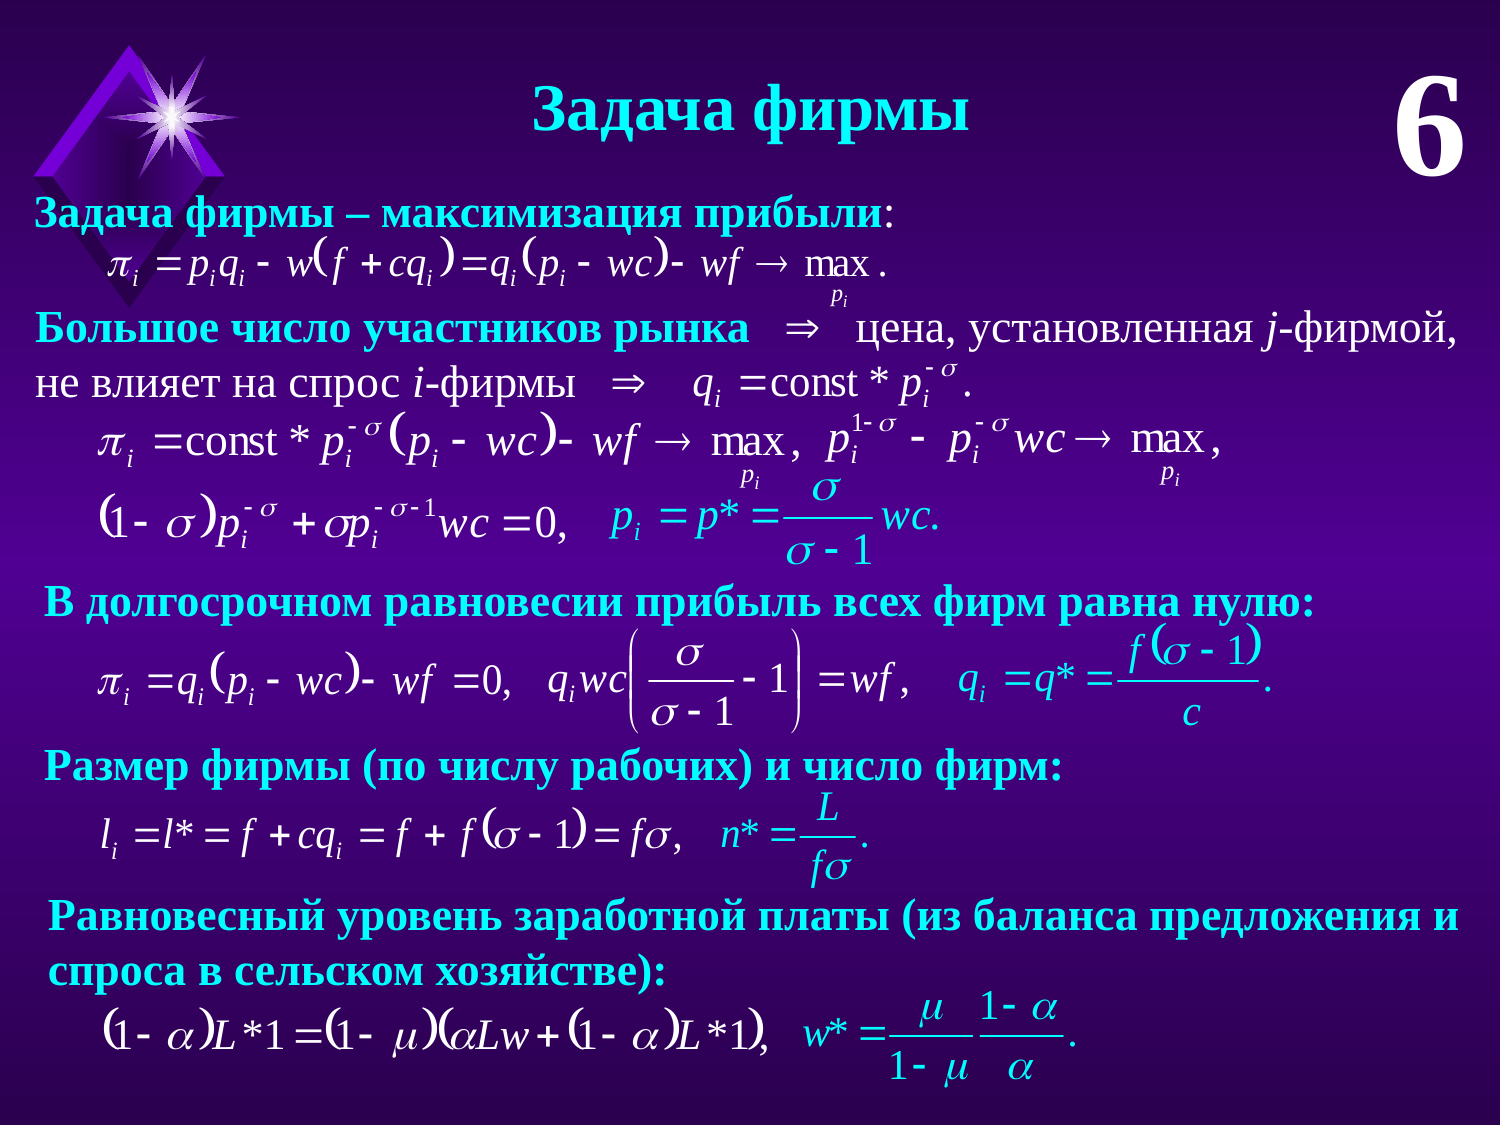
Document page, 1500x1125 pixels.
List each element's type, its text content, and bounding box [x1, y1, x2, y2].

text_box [96, 1005, 776, 1066]
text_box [713, 780, 874, 894]
text_box В долгосрочном равновесии прибыль всех фирм равна нулю: [29, 562, 1344, 633]
text_box Задача фирмы [29, 56, 1293, 152]
text_box Размер фирмы (по числу рабочих) и число фирм: [29, 727, 1092, 797]
text_box Равновесный уровень заработной платы (из баланса предложения и спроса в сельском хозяйстве): [33, 877, 1475, 1003]
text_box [92, 650, 519, 714]
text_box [814, 402, 1226, 492]
text_box Большое число участников рынка  цена, установленная j-фирмой, не влияет на спрос i-фирмы  [20, 289, 1498, 415]
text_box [794, 978, 1081, 1094]
text_box Задача фирмы – максимизация прибыли: [18, 174, 990, 245]
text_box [92, 406, 809, 495]
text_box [540, 620, 916, 740]
text_box 6 [1293, 17, 1482, 213]
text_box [598, 457, 943, 572]
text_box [92, 487, 573, 558]
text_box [94, 805, 686, 868]
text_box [102, 234, 889, 313]
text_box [951, 623, 1277, 743]
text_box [685, 347, 975, 405]
